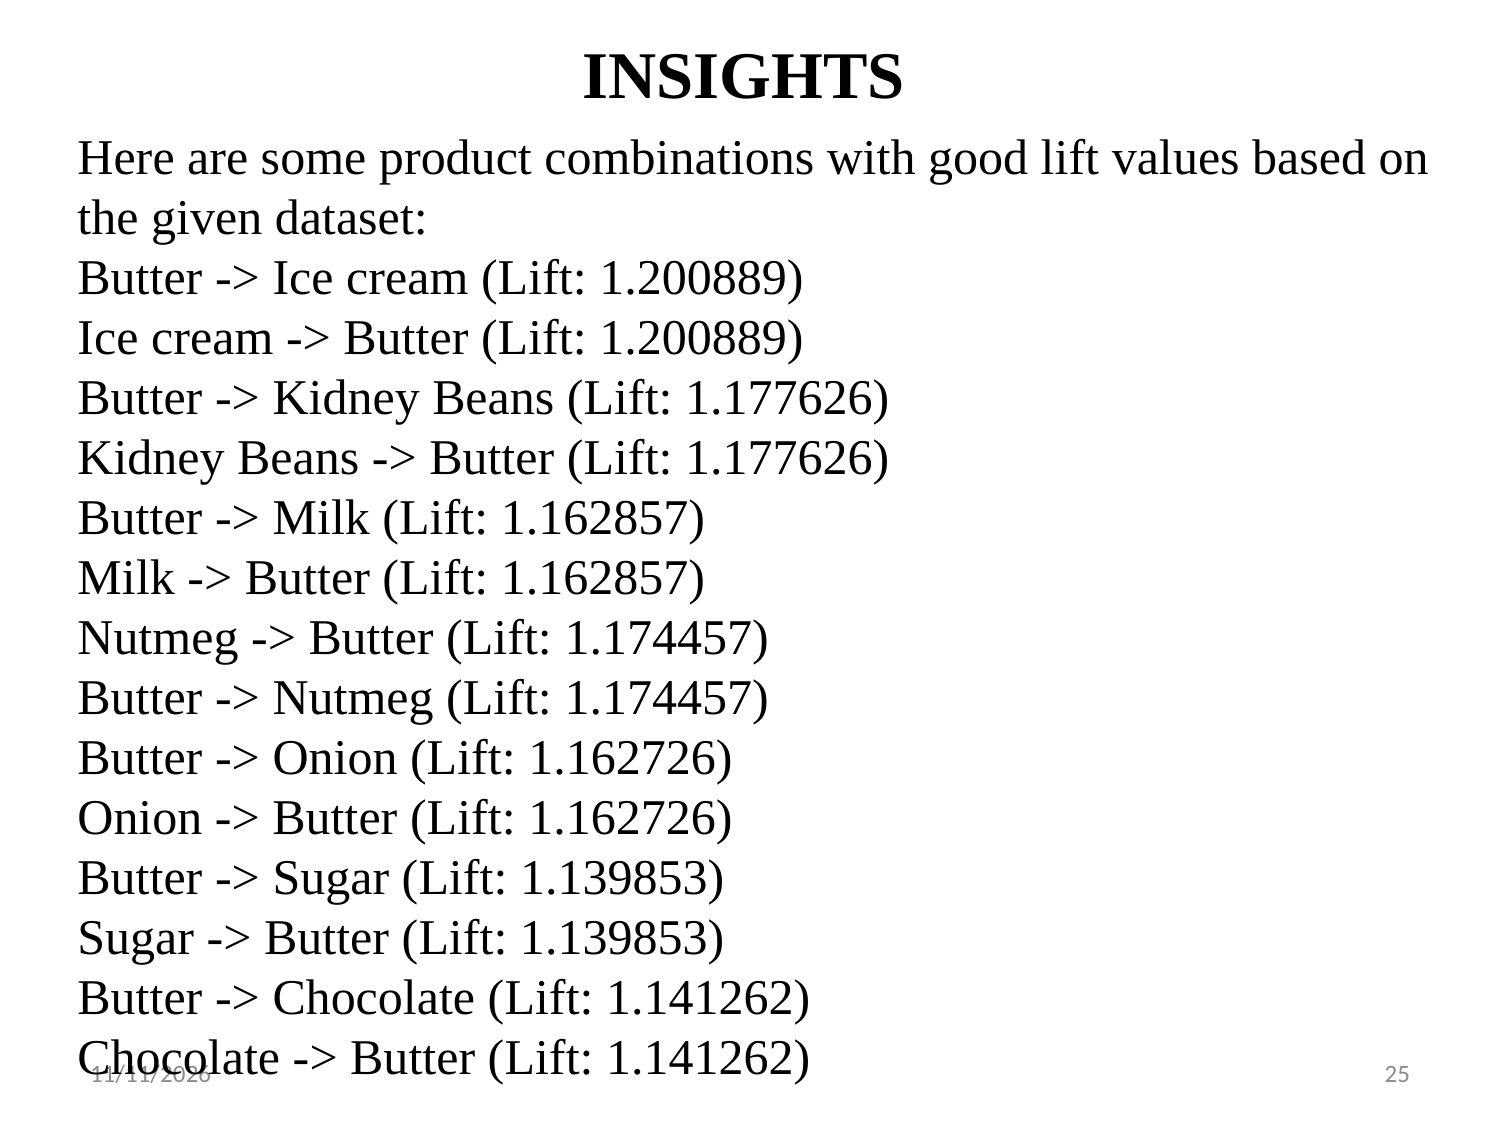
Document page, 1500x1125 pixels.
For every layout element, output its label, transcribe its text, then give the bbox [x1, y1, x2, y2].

text_box INSIGHTS [399, 24, 1088, 120]
slide_number 25 [1074, 1042, 1425, 1103]
text_box Here are some product combinations with good lift values based on the given dataset: Butter -> Ice cream (Lift: 1.200889) Ice cream -> Butter (Lift: 1.200889) Butter -> Kidney Beans (Lift: 1.177626) Kidney Beans -> Butter (Lift: 1.177626) Butter -> Milk (Lift: 1.162857) Milk -> Butter (Lift: 1.162857) Nutmeg -> Butter (Lift: 1.174457) Butter -> Nutmeg (Lift: 1.174457) Butter -> Onion (Lift: 1.162726) Onion -> Butter (Lift: 1.162726) Butter -> Sugar (Lift: 1.139853) Sugar -> Butter (Lift: 1.139853) Butter -> Chocolate (Lift: 1.141262) Chocolate -> Butter (Lift: 1.141262) [62, 117, 1450, 1125]
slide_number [75, 1042, 425, 1103]
